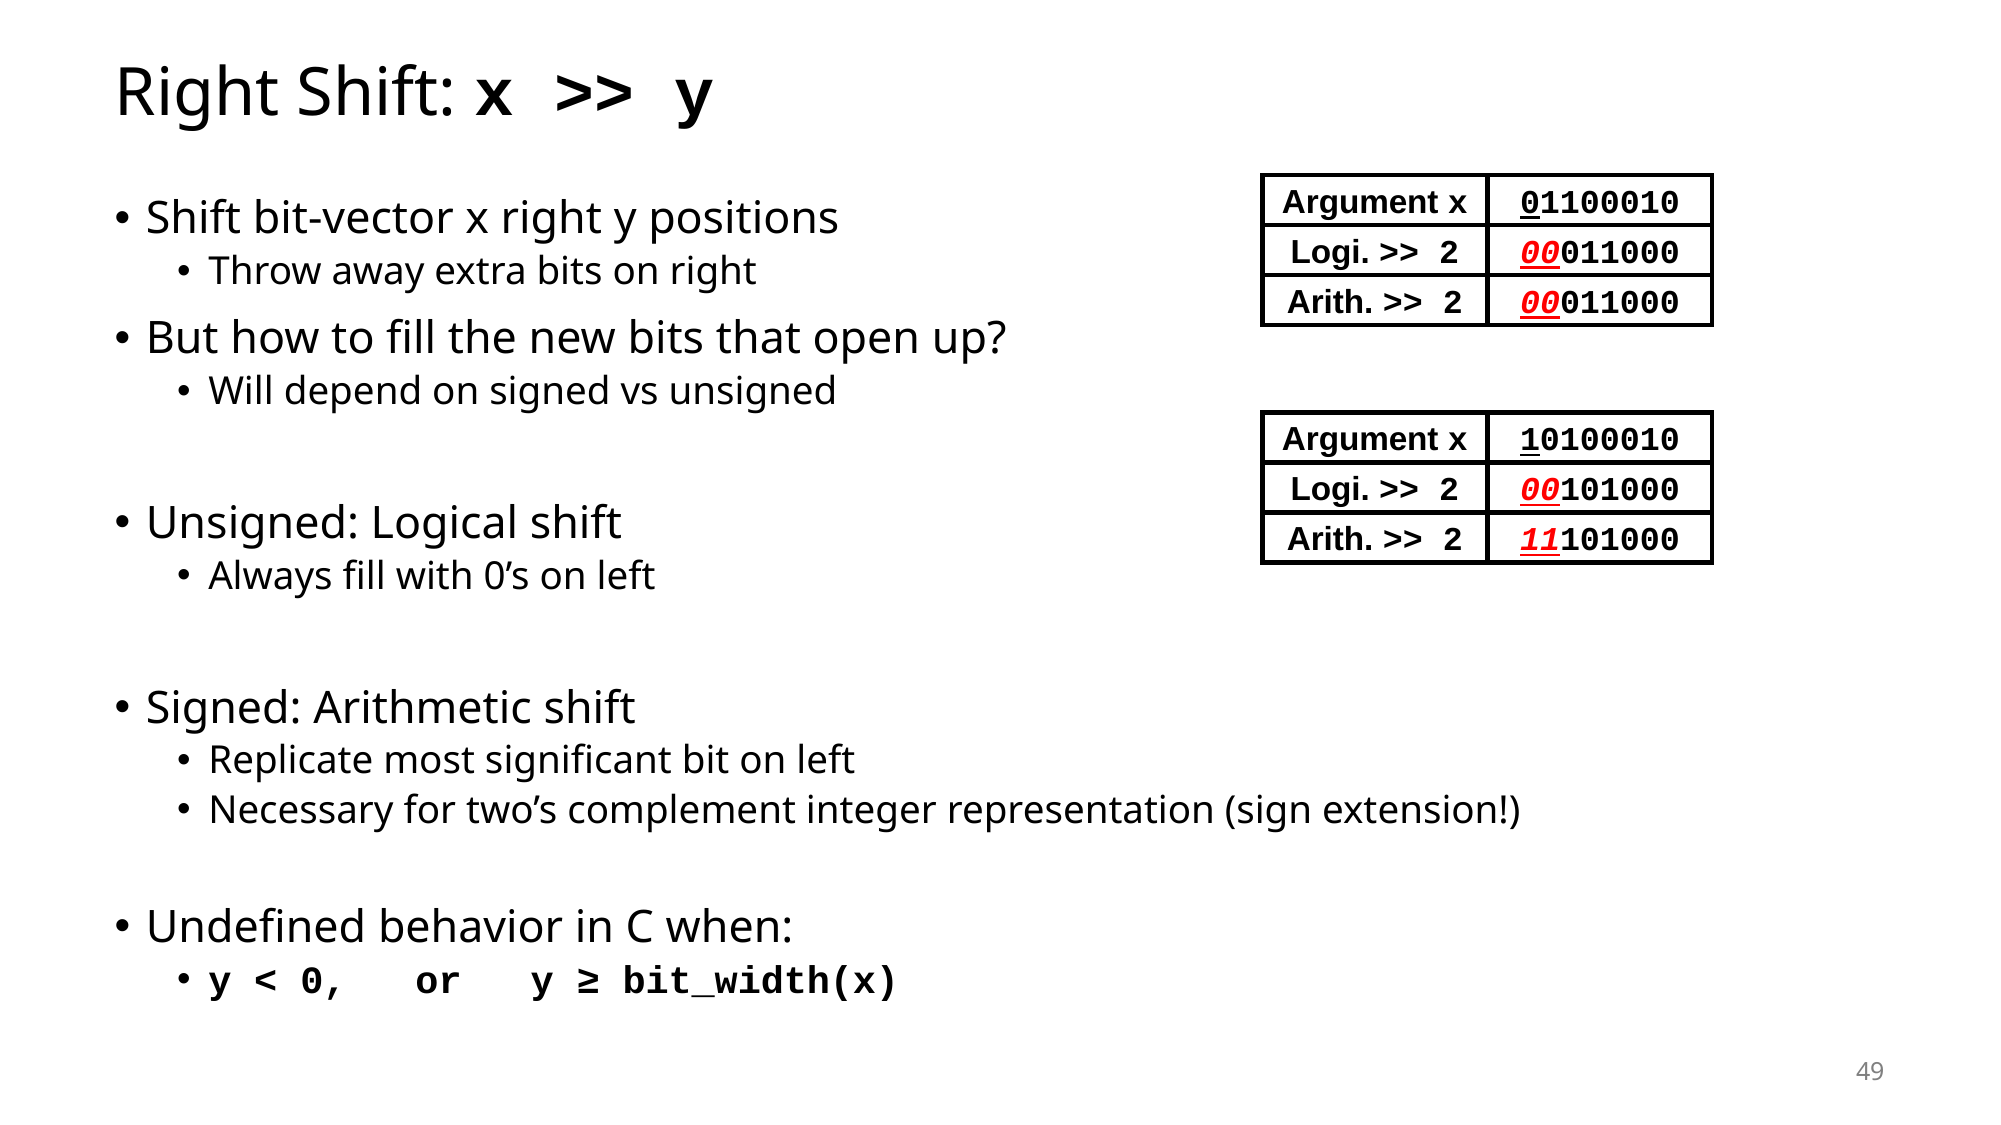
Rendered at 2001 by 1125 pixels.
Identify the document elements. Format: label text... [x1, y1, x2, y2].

text_box Logi. >> 2 [1262, 224, 1487, 275]
text_box 10100010 [1488, 412, 1713, 462]
slide_number 49 [1749, 1042, 1900, 1103]
text_box 00101000 [1487, 462, 1713, 512]
text_box Arith. >> 2 [1262, 275, 1487, 325]
text_box 00011000 [1487, 224, 1713, 275]
text_box 00011000 [1487, 275, 1713, 325]
text_box Argument x [1262, 412, 1488, 462]
text_box Logi. >> 2 [1262, 462, 1487, 512]
text_box 11101000 [1487, 512, 1713, 563]
list Shift bit-vector x right y positions Throw away extra bits on right But how to fill the new bits that open up? Will depend on signed vs unsigned Unsigned: Logical shift Always fill with 0’s on left Signed: Arithmetic shift Replicate most significant bit on left Necessary for two’s complement integer representation (sign extension!) Undefined behavior in C when: y < 0, or y ≥ bit_width(x) [99, 187, 1900, 1013]
text_box 01100010 [1488, 174, 1713, 224]
text_box Argument x [1262, 174, 1488, 224]
title Right Shift: x >> y [99, 37, 1900, 150]
text_box Arith. >> 2 [1262, 512, 1487, 563]
